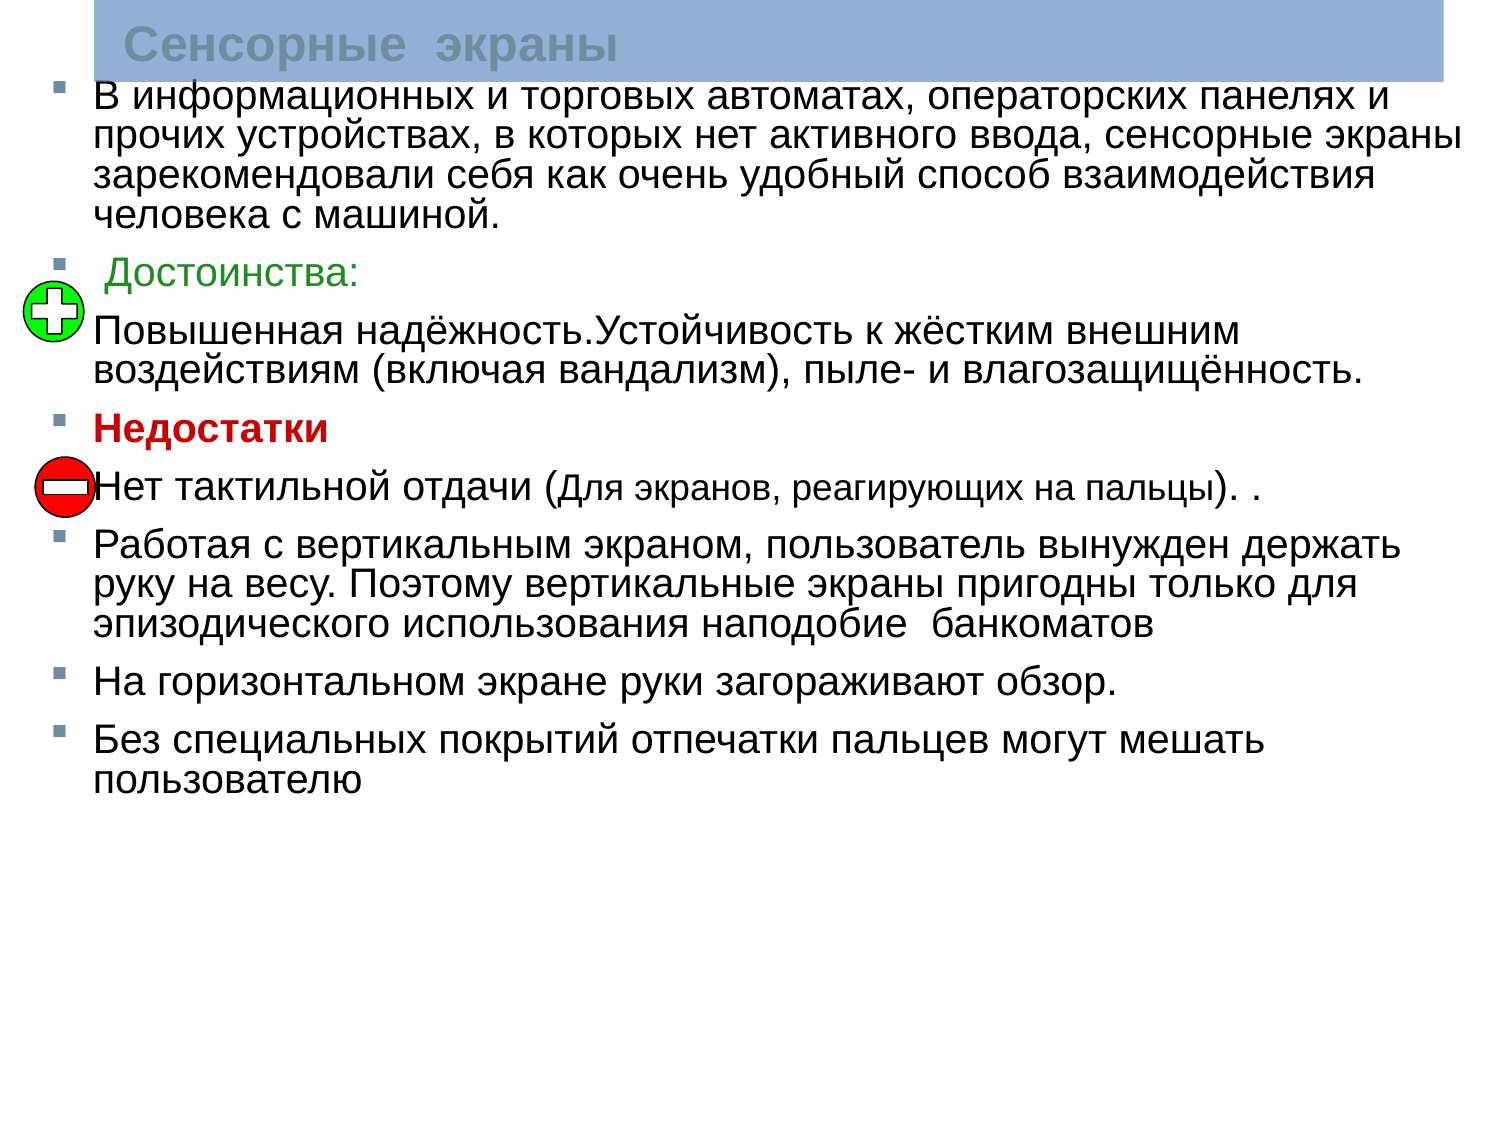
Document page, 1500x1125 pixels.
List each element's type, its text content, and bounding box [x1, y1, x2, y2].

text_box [34, 456, 96, 518]
title Сенсорные экраны [93, 0, 1444, 82]
list В информационных и торговых автоматах, операторских панелях и прочих устройствах, в которых нет активного ввода, сенсорные экраны зарекомендовали себя как очень удобный способ взаимодействия человека с машиной. Достоинства: Повышенная надёжность.Устойчивость к жёстким внешним воздействиям (включая вандализм), пыле- и влагозащищённость. Недостатки Нет тактильной отдачи (Для экранов, реагирующих на пальцы). . Работая с вертикальным экраном, пользователь вынужден держать руку на весу. Поэтому вертикальные экраны пригодны только для эпизодического использования наподобие банкоматов На горизонтальном экране руки загораживают обзор. Без специальных покрытий отпечатки пальцев могут мешать пользователю [35, 70, 1500, 813]
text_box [23, 281, 85, 342]
